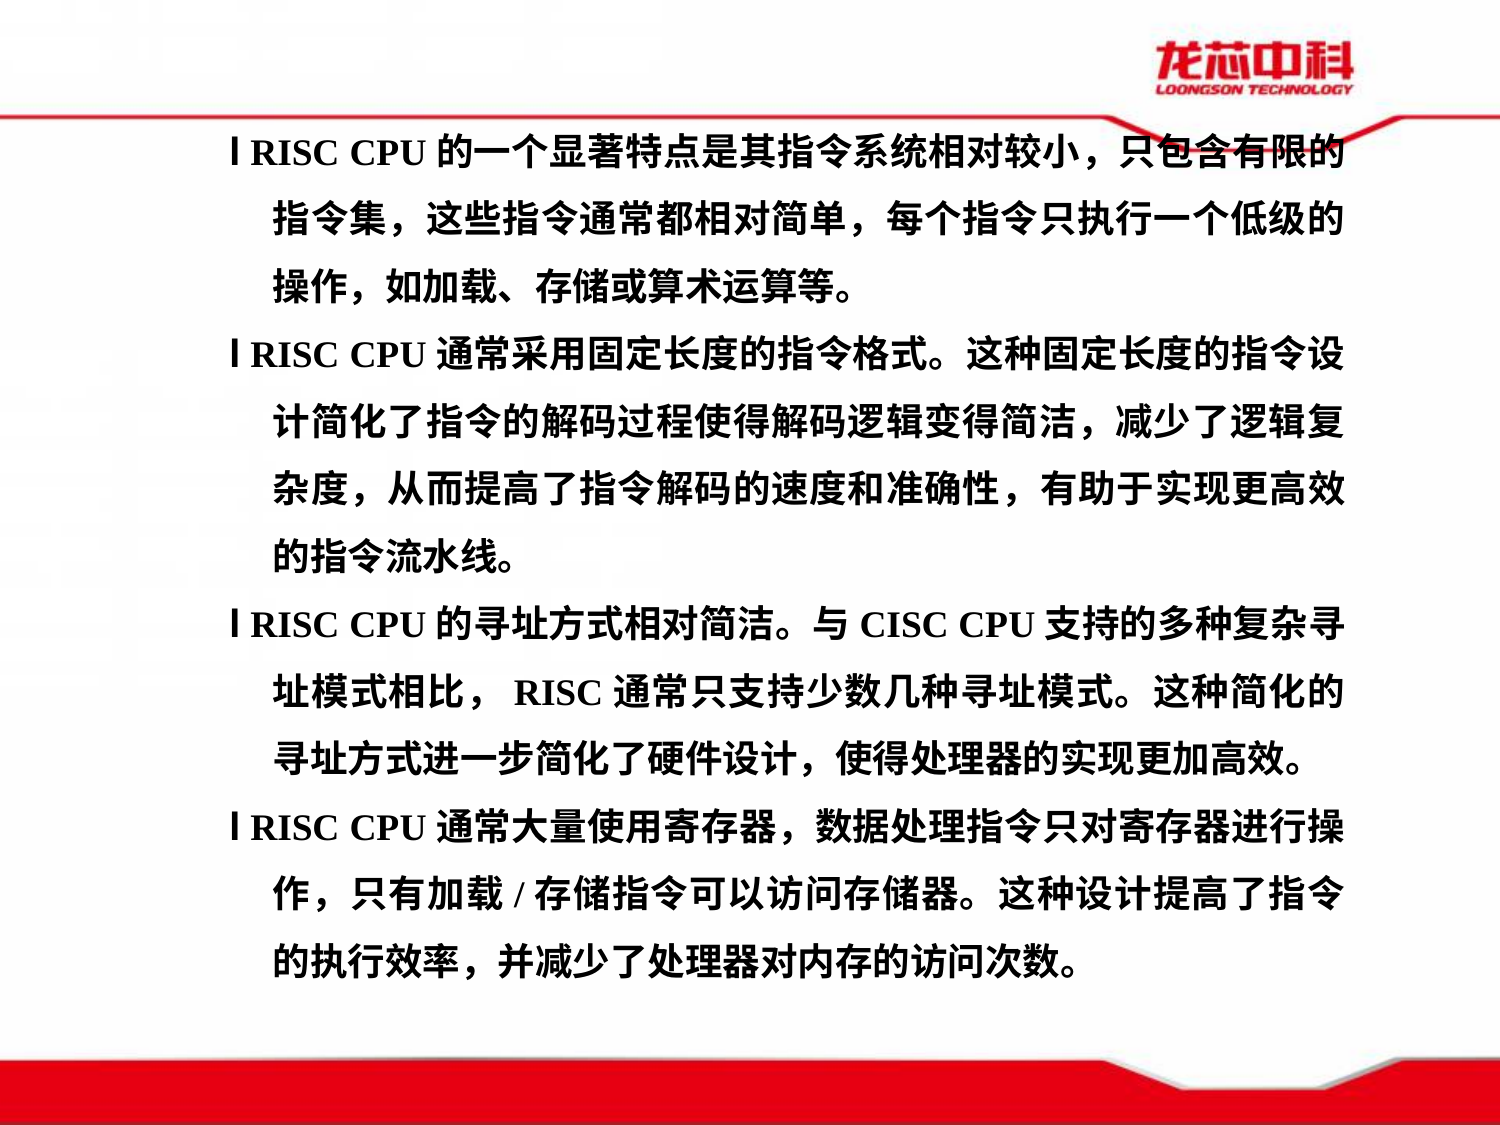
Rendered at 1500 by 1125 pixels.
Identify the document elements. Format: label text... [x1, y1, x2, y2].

text_box l RISC CPU的一个显著特点是其指令系统相对较小，只包含有限的指令集，这些指令通常都相对简单，每个指令只执行一个低级的操作，如加载、存储或算术运算等。 l RISC CPU通常采用固定长度的指令格式。这种固定长度的指令设计简化了指令的解码过程使得解码逻辑变得简洁，减少了逻辑复杂度，从而提高了指令解码的速度和准确性，有助于实现更高效的指令流水线。 l RISC CPU的寻址方式相对简洁。与CISC CPU支持的多种复杂寻址模式相比，RISC通常只支持少数几种寻址模式。这种简化的寻址方式进一步简化了硬件设计，使得处理器的实现更加高效。 l RISC CPU通常大量使用寄存器，数据处理指令只对寄存器进行操作，只有加载/存储指令可以访问存储器。这种设计提高了指令的执行效率，并减少了处理器对内存的访问次数。 [170, 97, 1361, 968]
picture [0, 0, 1500, 1125]
